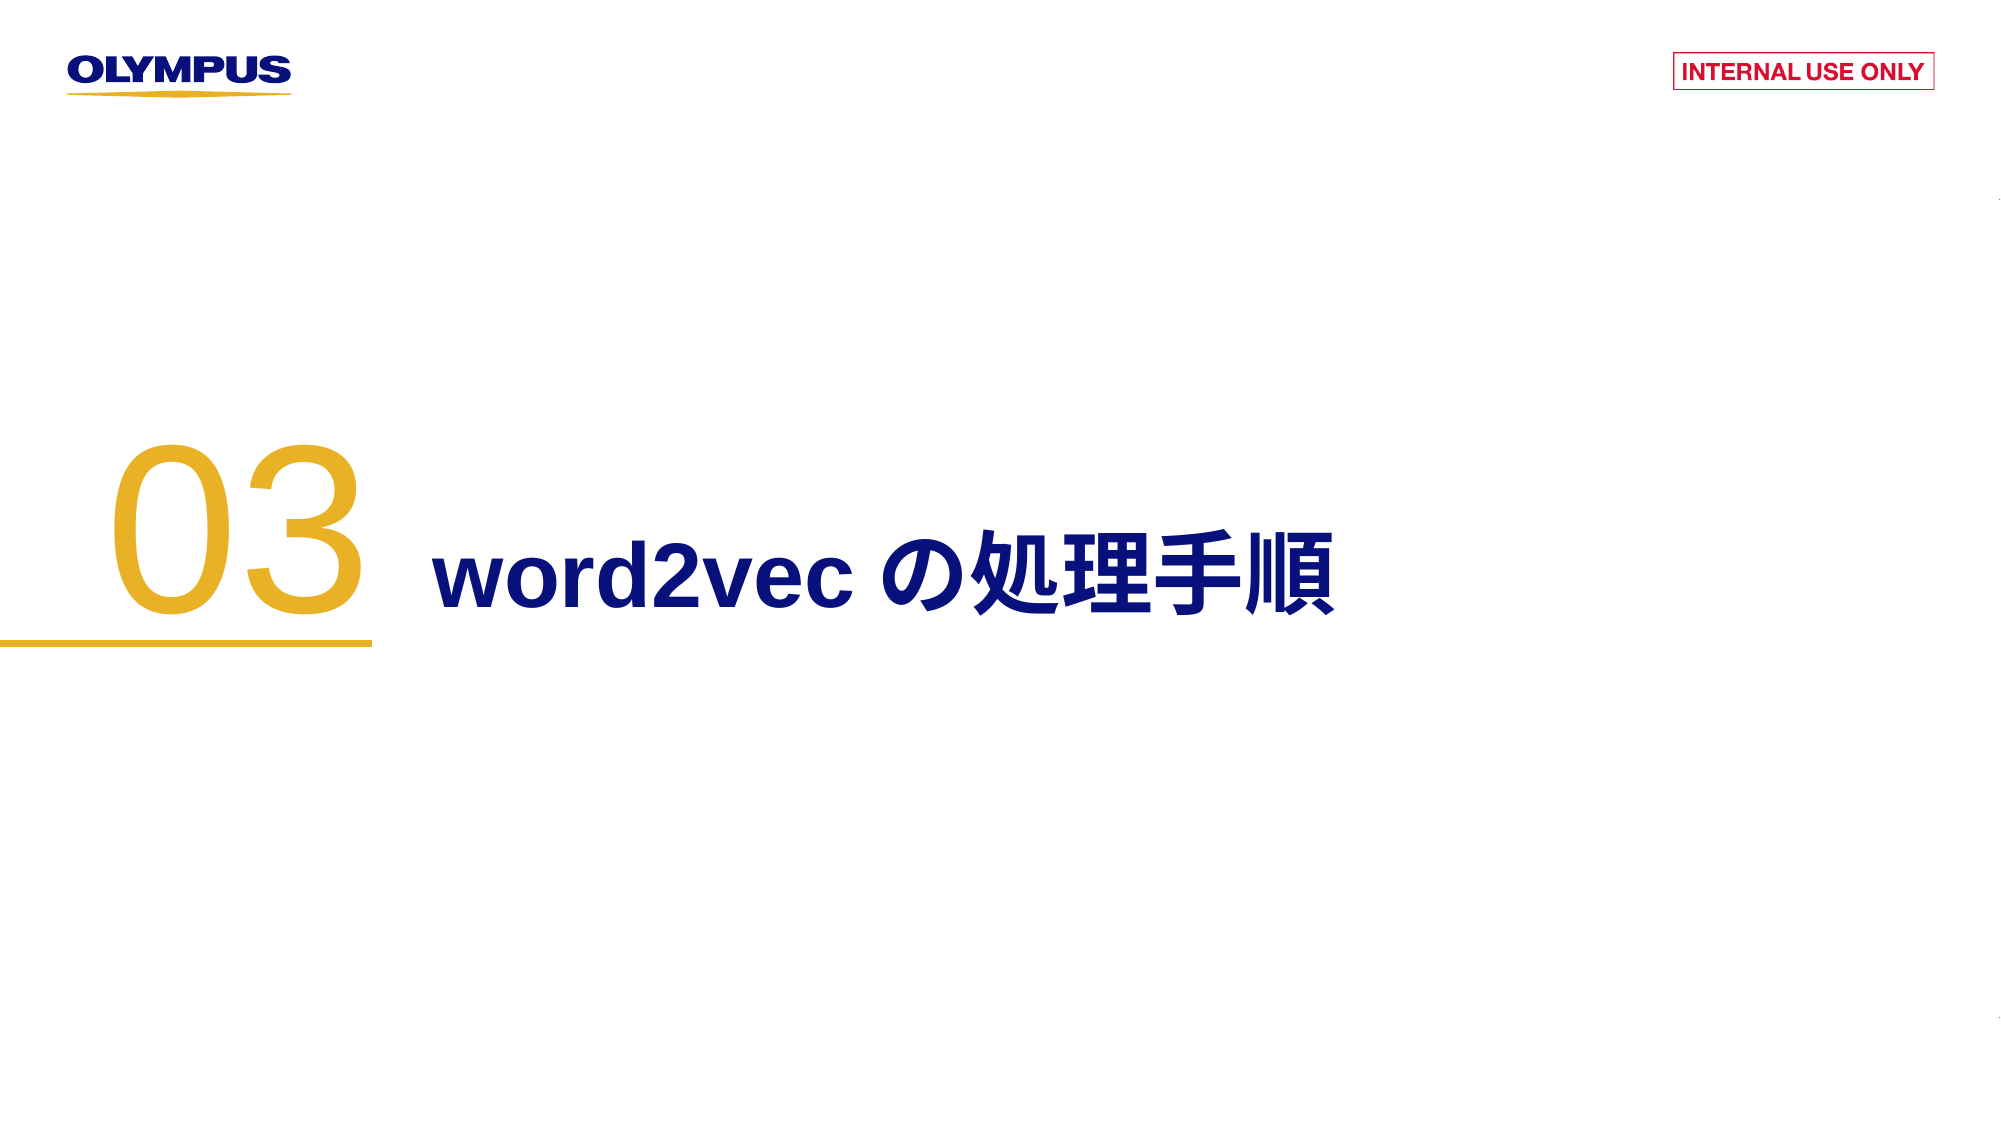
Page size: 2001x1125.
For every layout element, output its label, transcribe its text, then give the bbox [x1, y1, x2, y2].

list word2vecの処理手順 [432, 514, 1933, 626]
list 03 [0, 372, 372, 663]
picture [1673, 52, 1937, 91]
